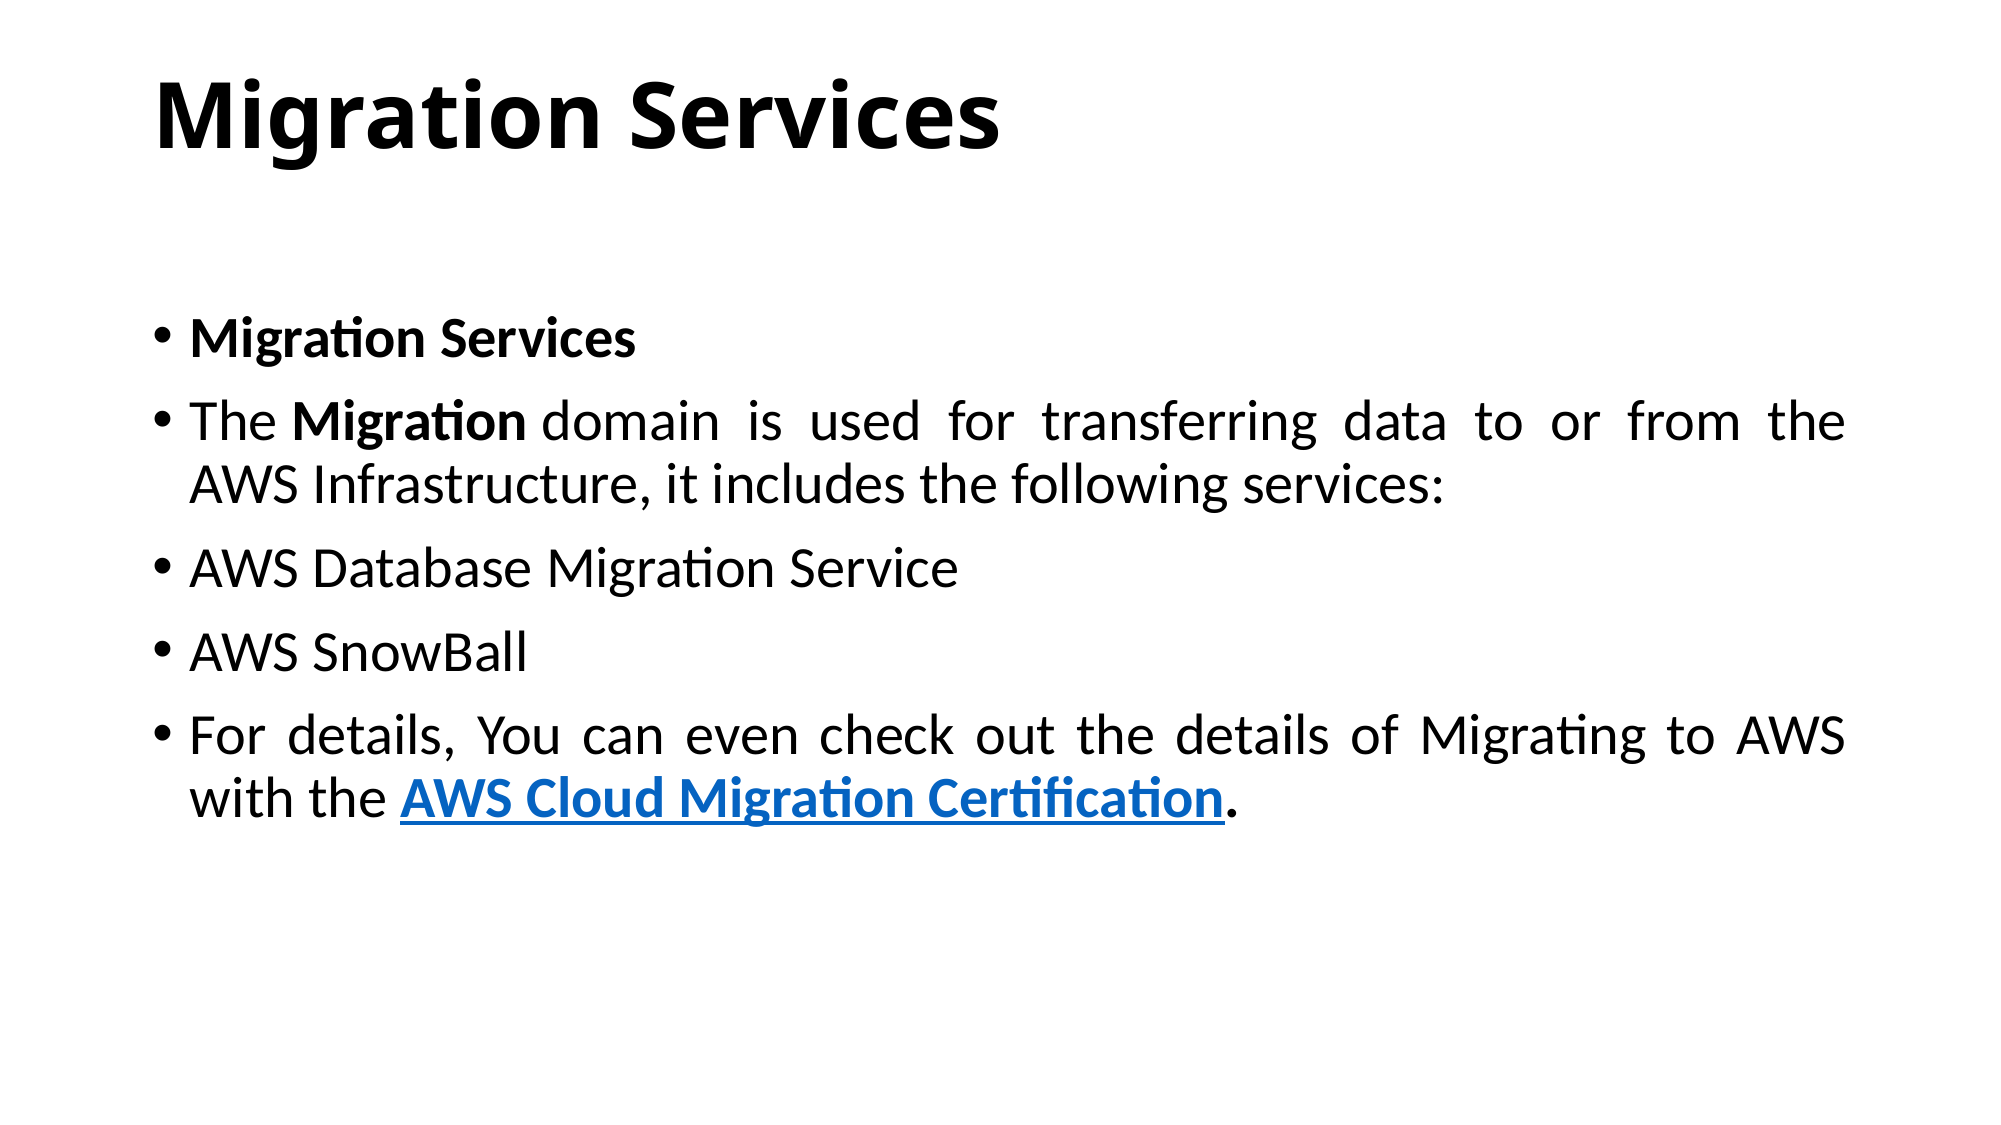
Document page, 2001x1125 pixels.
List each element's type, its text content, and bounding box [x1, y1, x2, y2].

list Migration Services The Migration domain is used for transferring data to or from the AWS Infrastructure, it includes the following services: AWS Database Migration Service AWS SnowBall For details, You can even check out the details of Migrating to AWS with the AWS Cloud Migration Certification. [137, 299, 1863, 1014]
title Migration Services [137, 59, 1863, 278]
